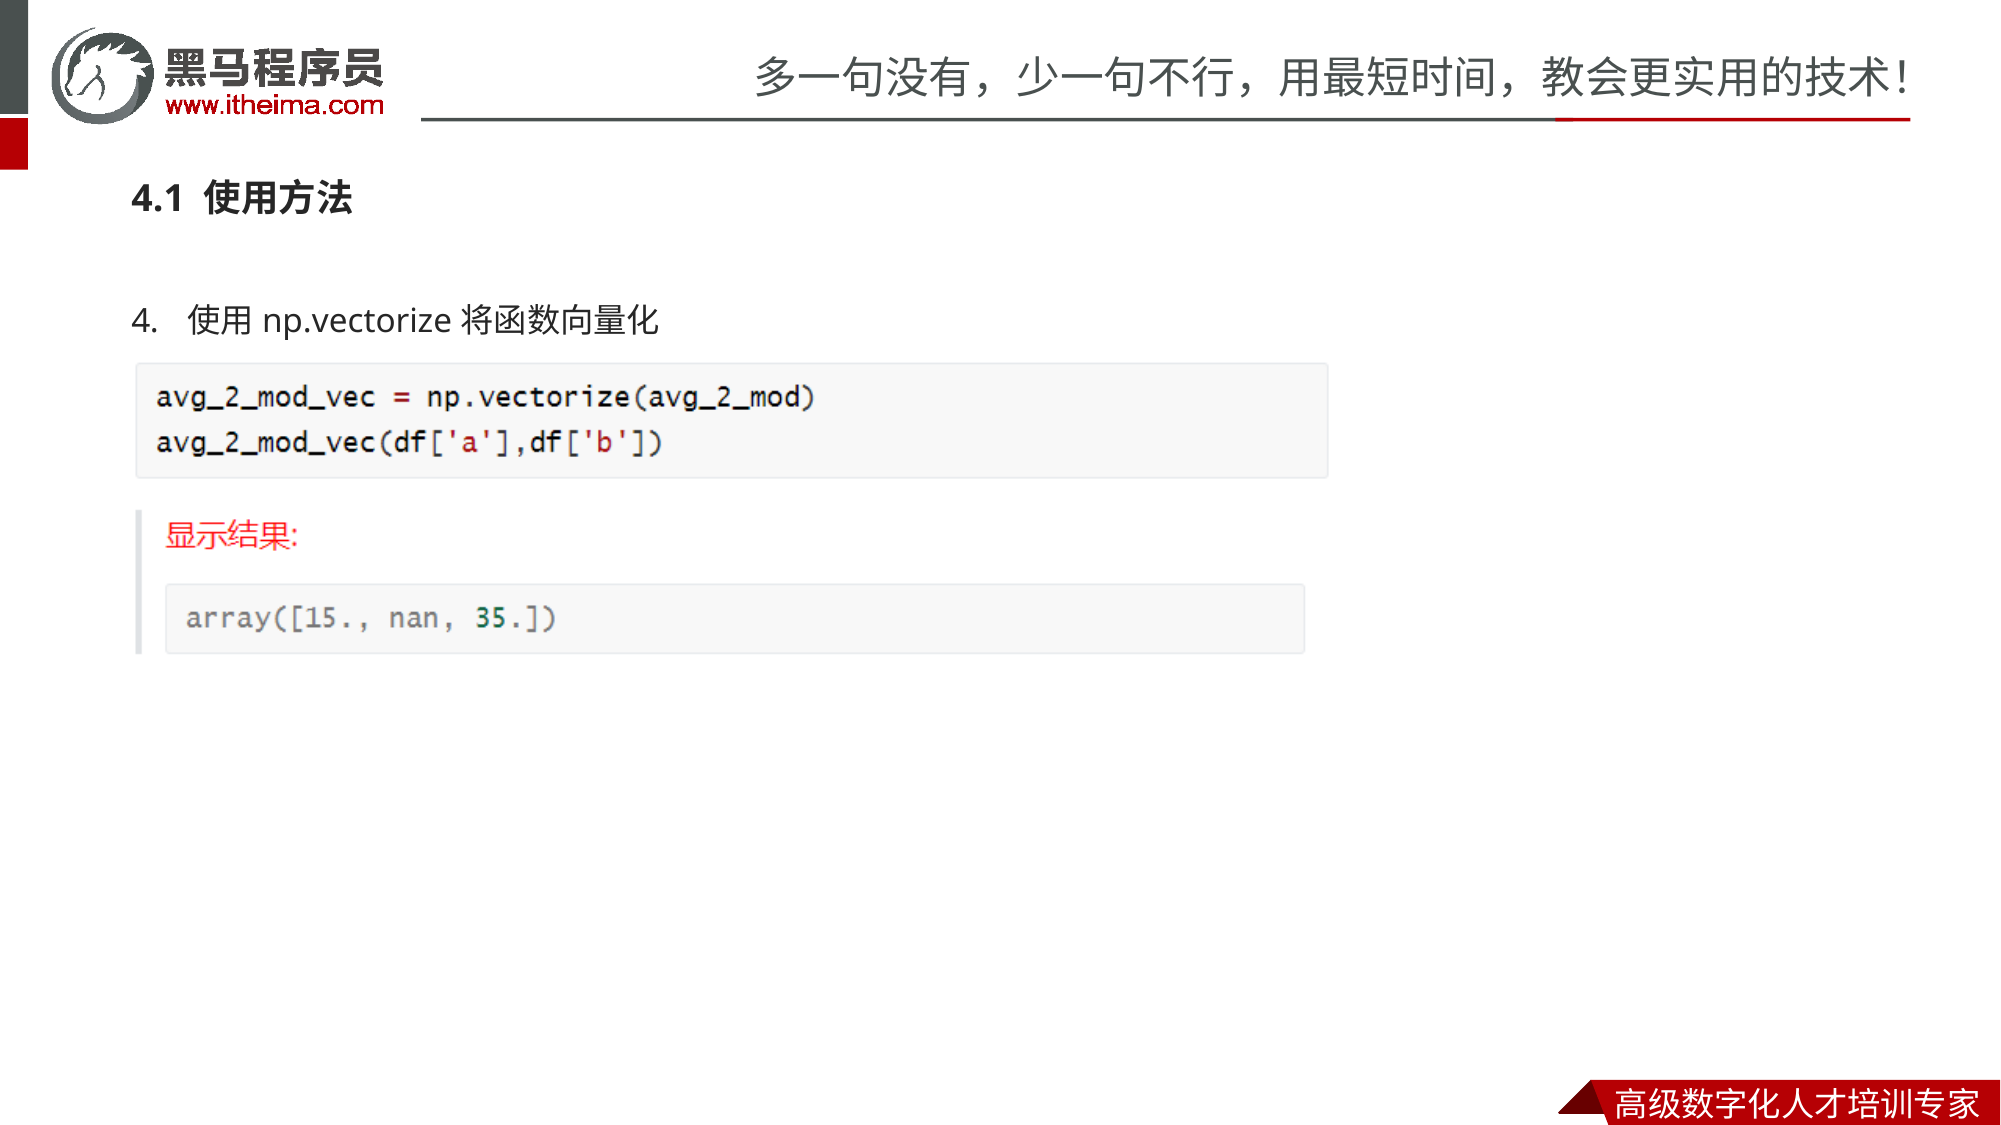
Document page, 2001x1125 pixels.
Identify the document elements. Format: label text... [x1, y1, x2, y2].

list 4.1 使用方法 [116, 154, 1872, 239]
picture [128, 352, 1332, 671]
list 使用np.vectorize将函数向量化 [116, 271, 1872, 964]
picture [50, 26, 384, 125]
